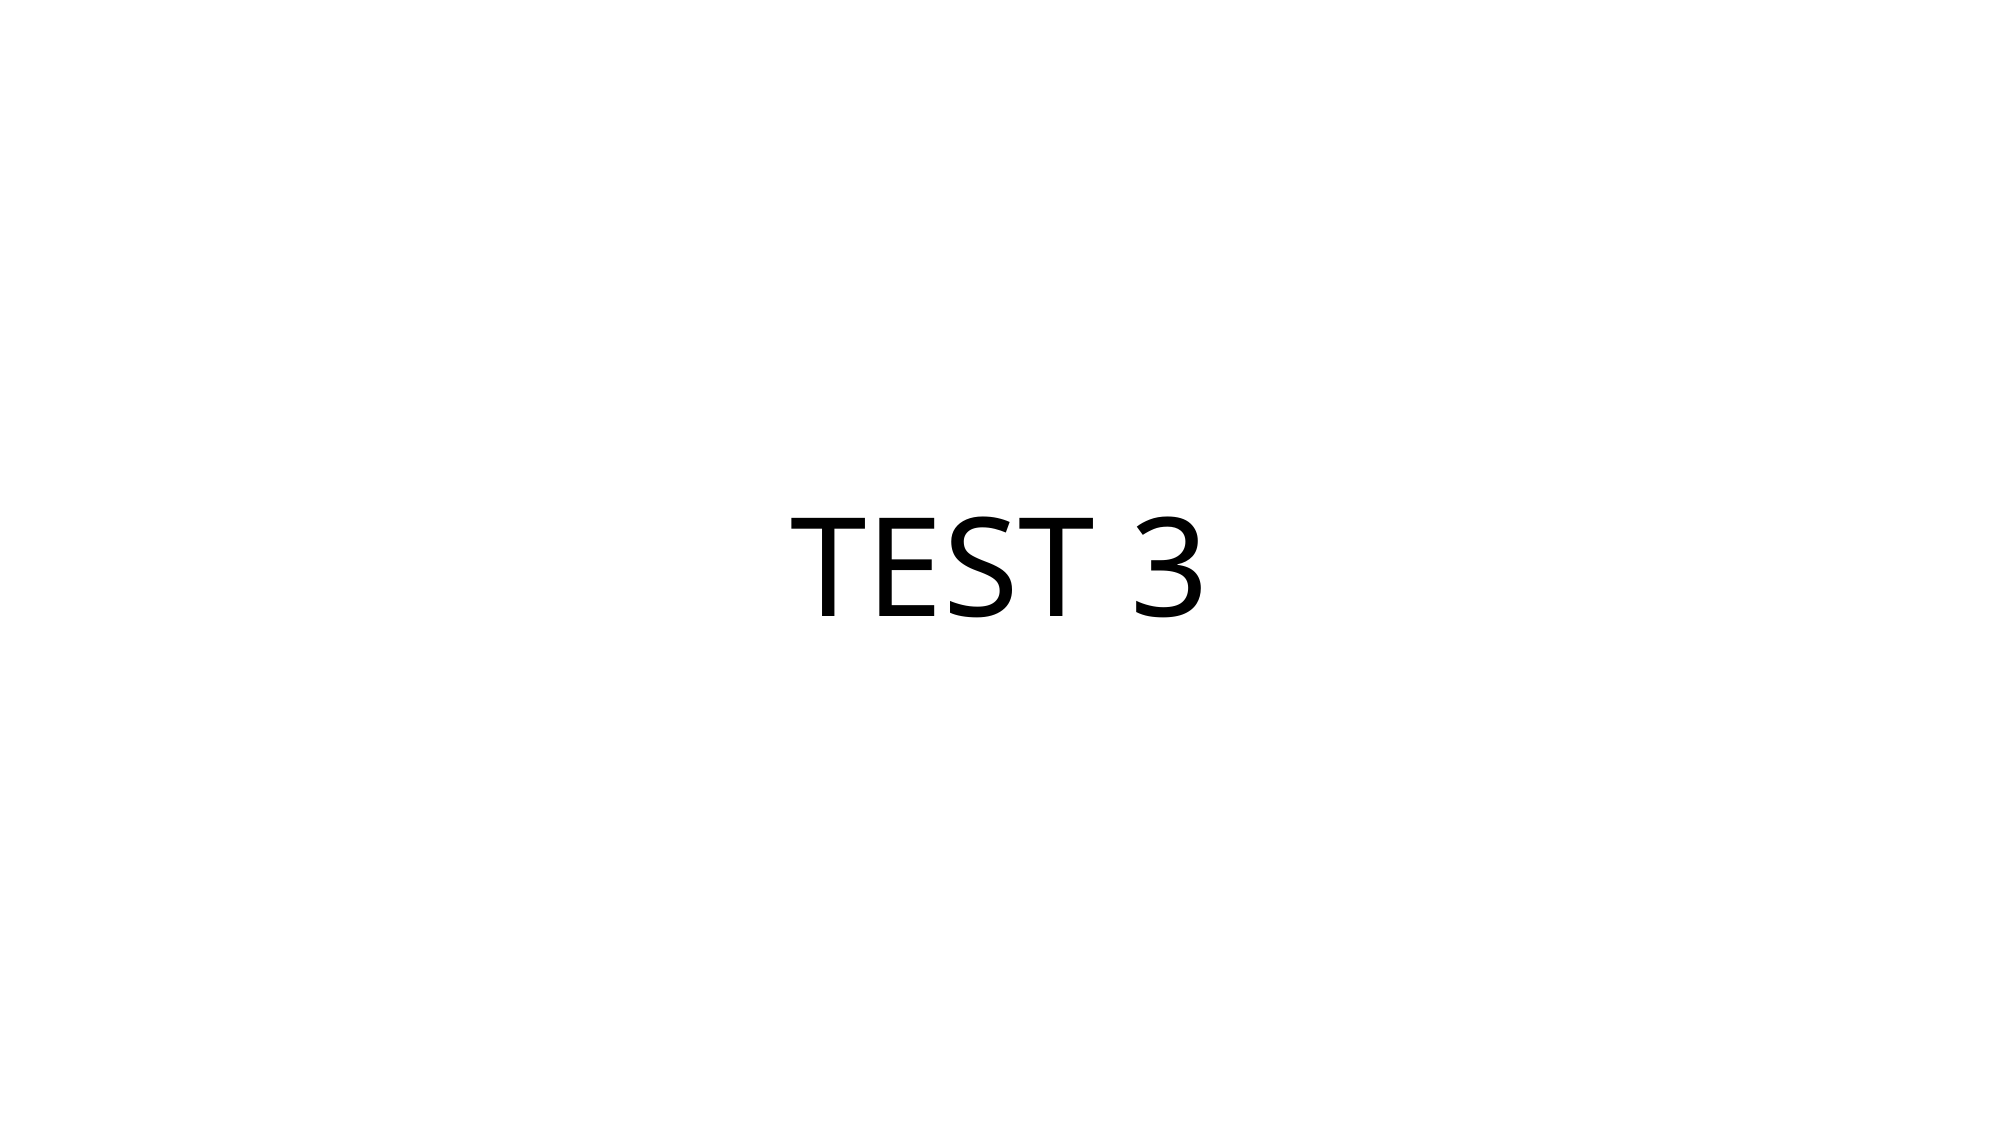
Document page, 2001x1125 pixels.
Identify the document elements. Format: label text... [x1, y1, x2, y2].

text_box TEST 3 [775, 471, 1225, 652]
